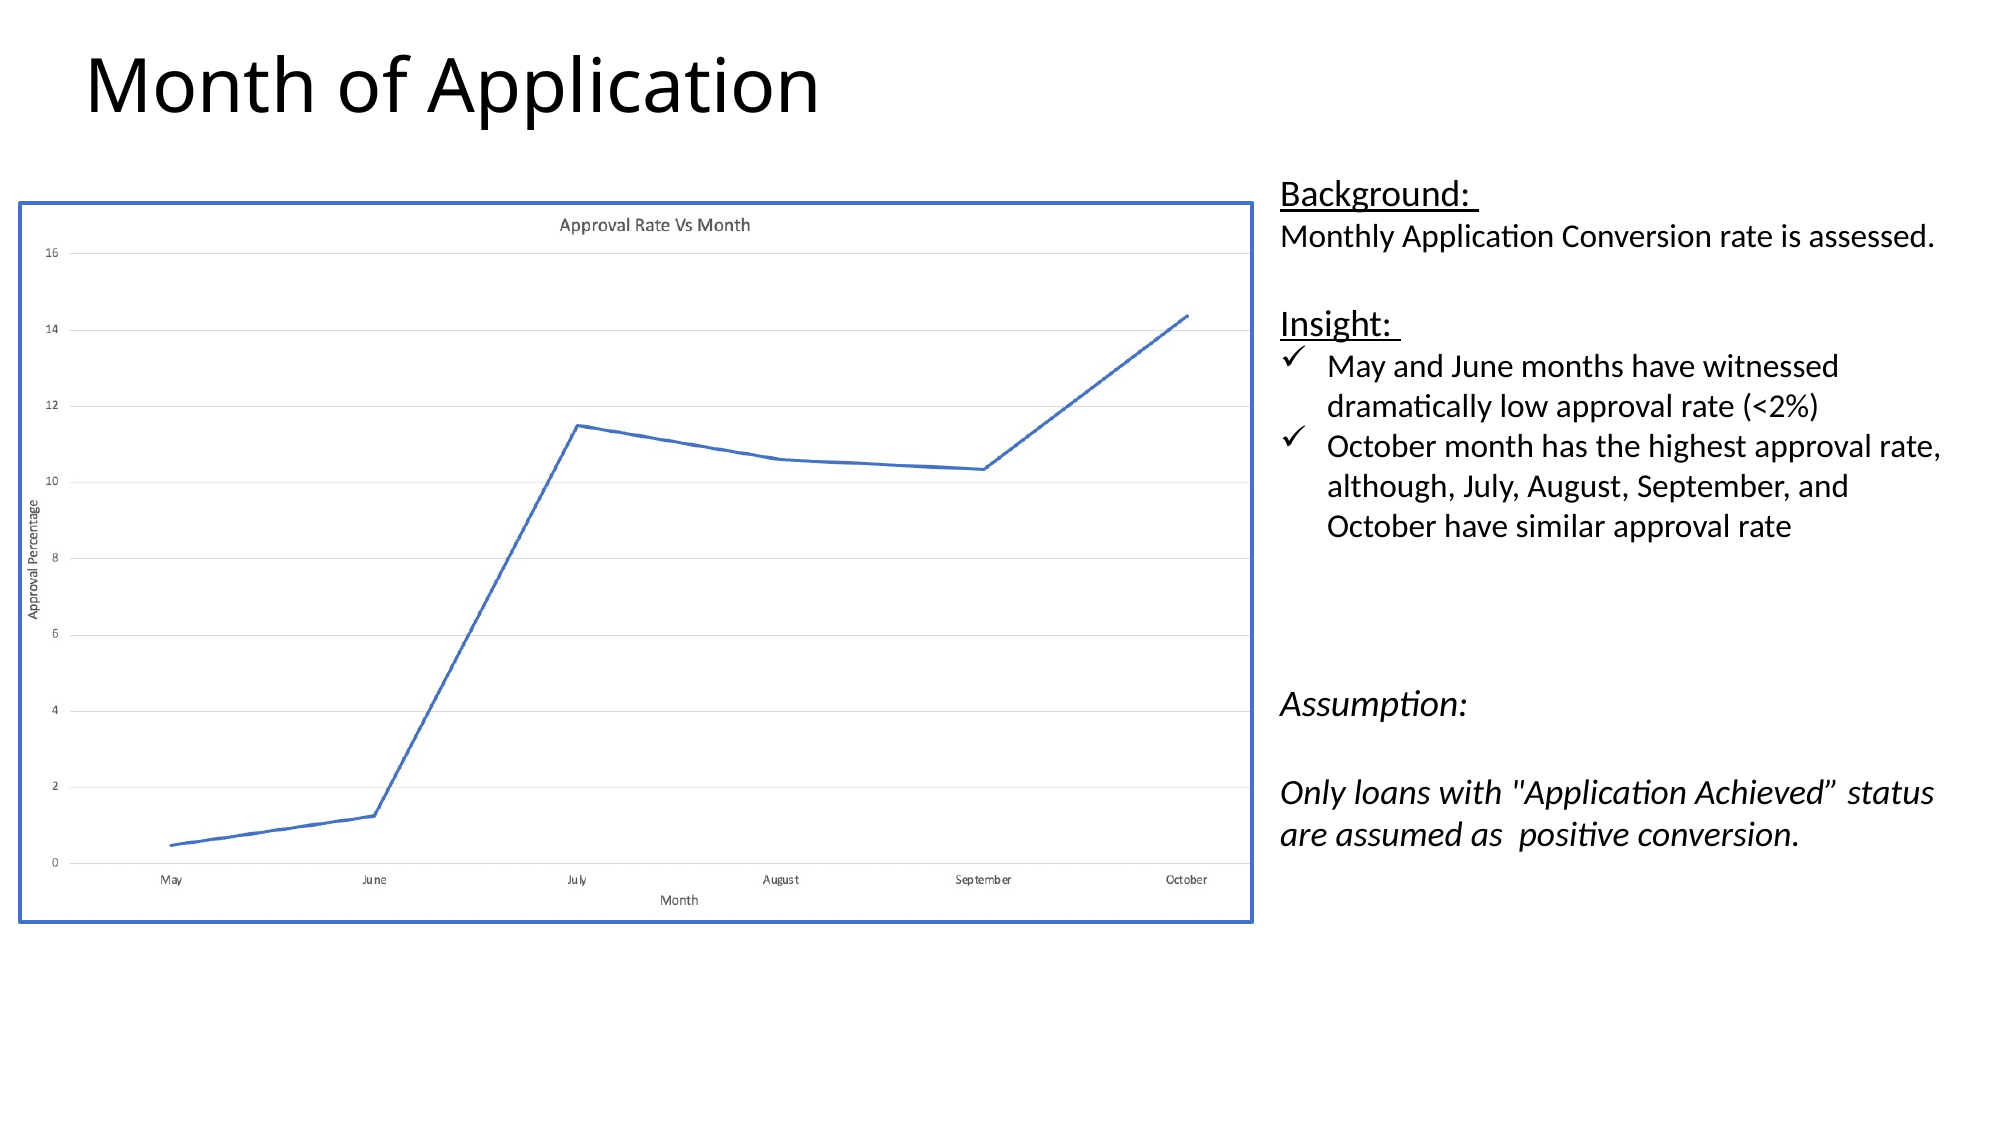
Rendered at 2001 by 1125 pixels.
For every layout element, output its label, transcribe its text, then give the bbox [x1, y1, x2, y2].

text_box Background: Monthly Application Conversion rate is assessed. Insight: May and June months have witnessed dramatically low approval rate (<2%) October month has the highest approval rate, although, July, August, September, and October have similar approval rate Assumption: Only loans with "Application Achieved” status are assumed as positive conversion. [1265, 161, 1985, 907]
title Month of Application [69, 0, 1795, 198]
picture [22, 204, 1250, 920]
